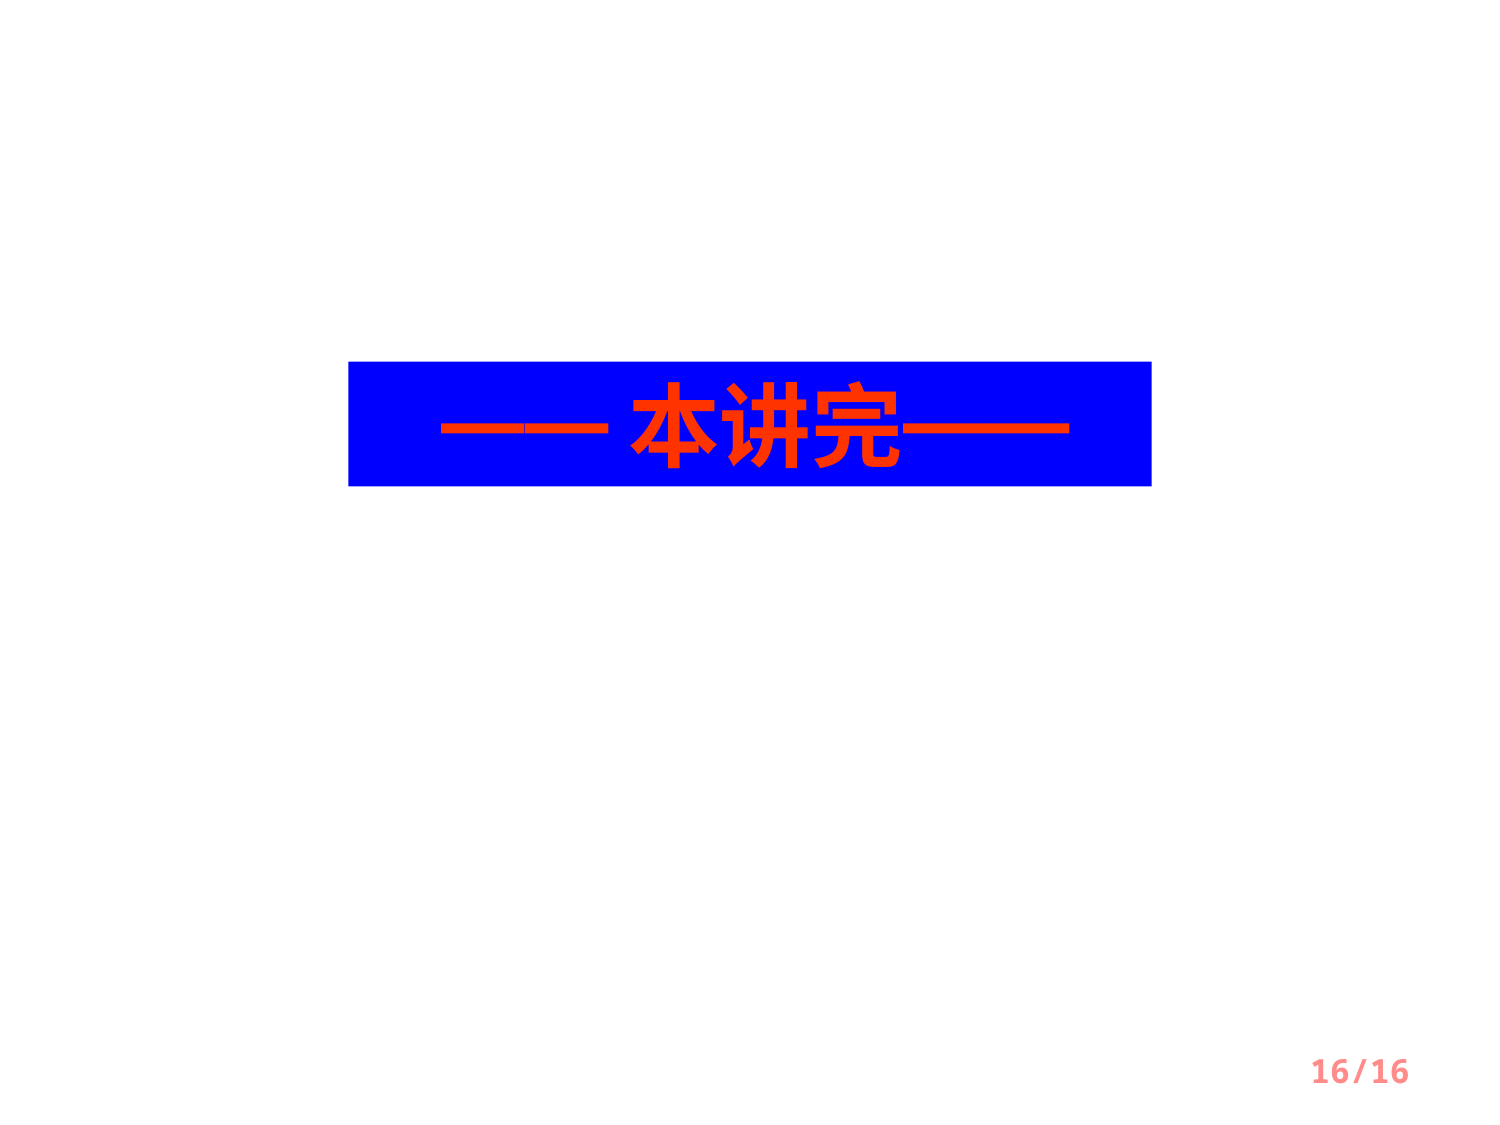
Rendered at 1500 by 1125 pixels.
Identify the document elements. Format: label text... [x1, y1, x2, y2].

text_box ━━本讲完━━ [348, 361, 1152, 487]
slide_number 16/16 [1074, 1042, 1425, 1103]
